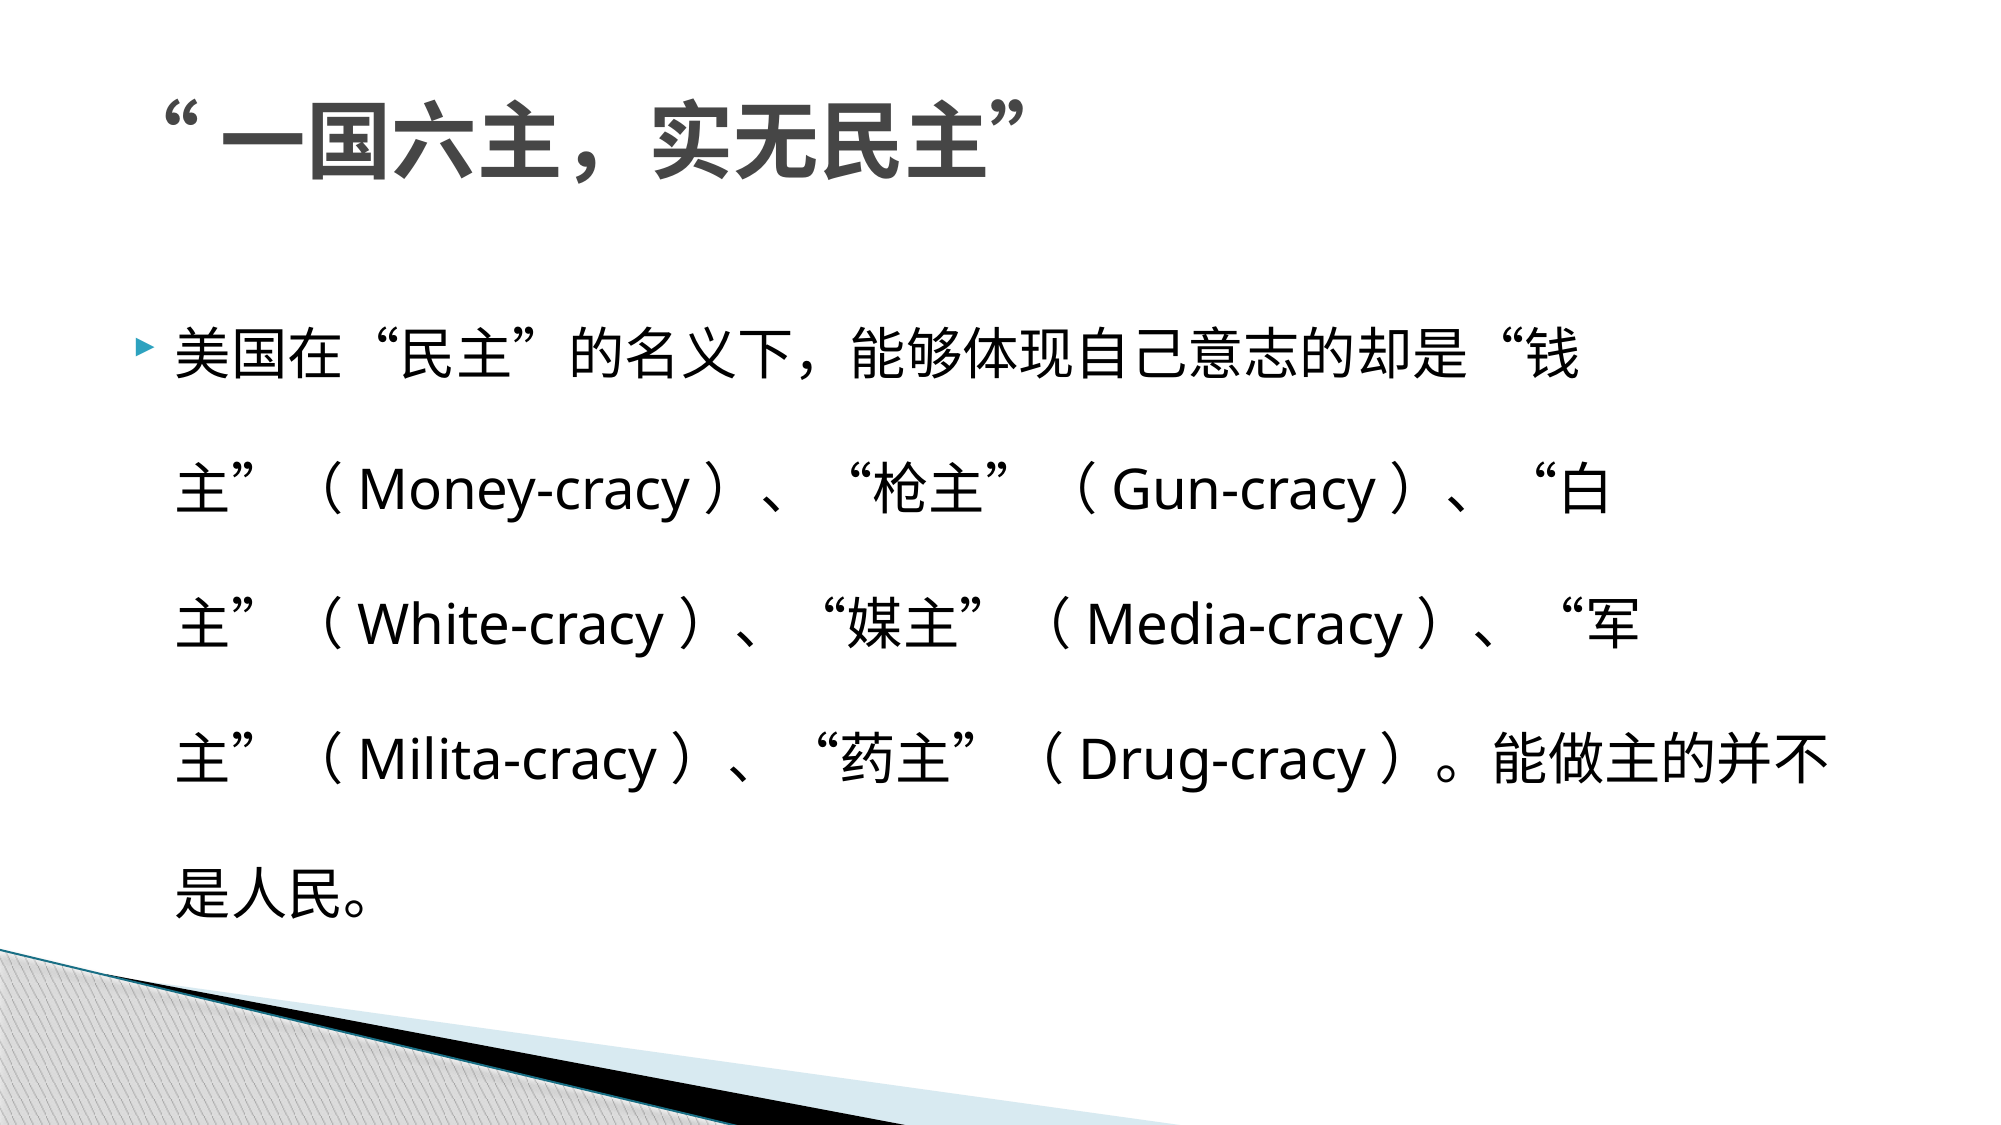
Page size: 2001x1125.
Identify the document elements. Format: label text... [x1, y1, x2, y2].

title “一国六主，实无民主” [99, 45, 1900, 233]
list 美国在“民主”的名义下，能够体现自己意志的却是“钱主”（Money-cracy）、“枪主”（Gun-cracy）、“白主”（White-cracy）、“媒主”（Media-cracy）、“军主”（Milita-cracy）、“药主”（Drug-cracy）。能做主的并不是人民。 [99, 243, 1900, 986]
